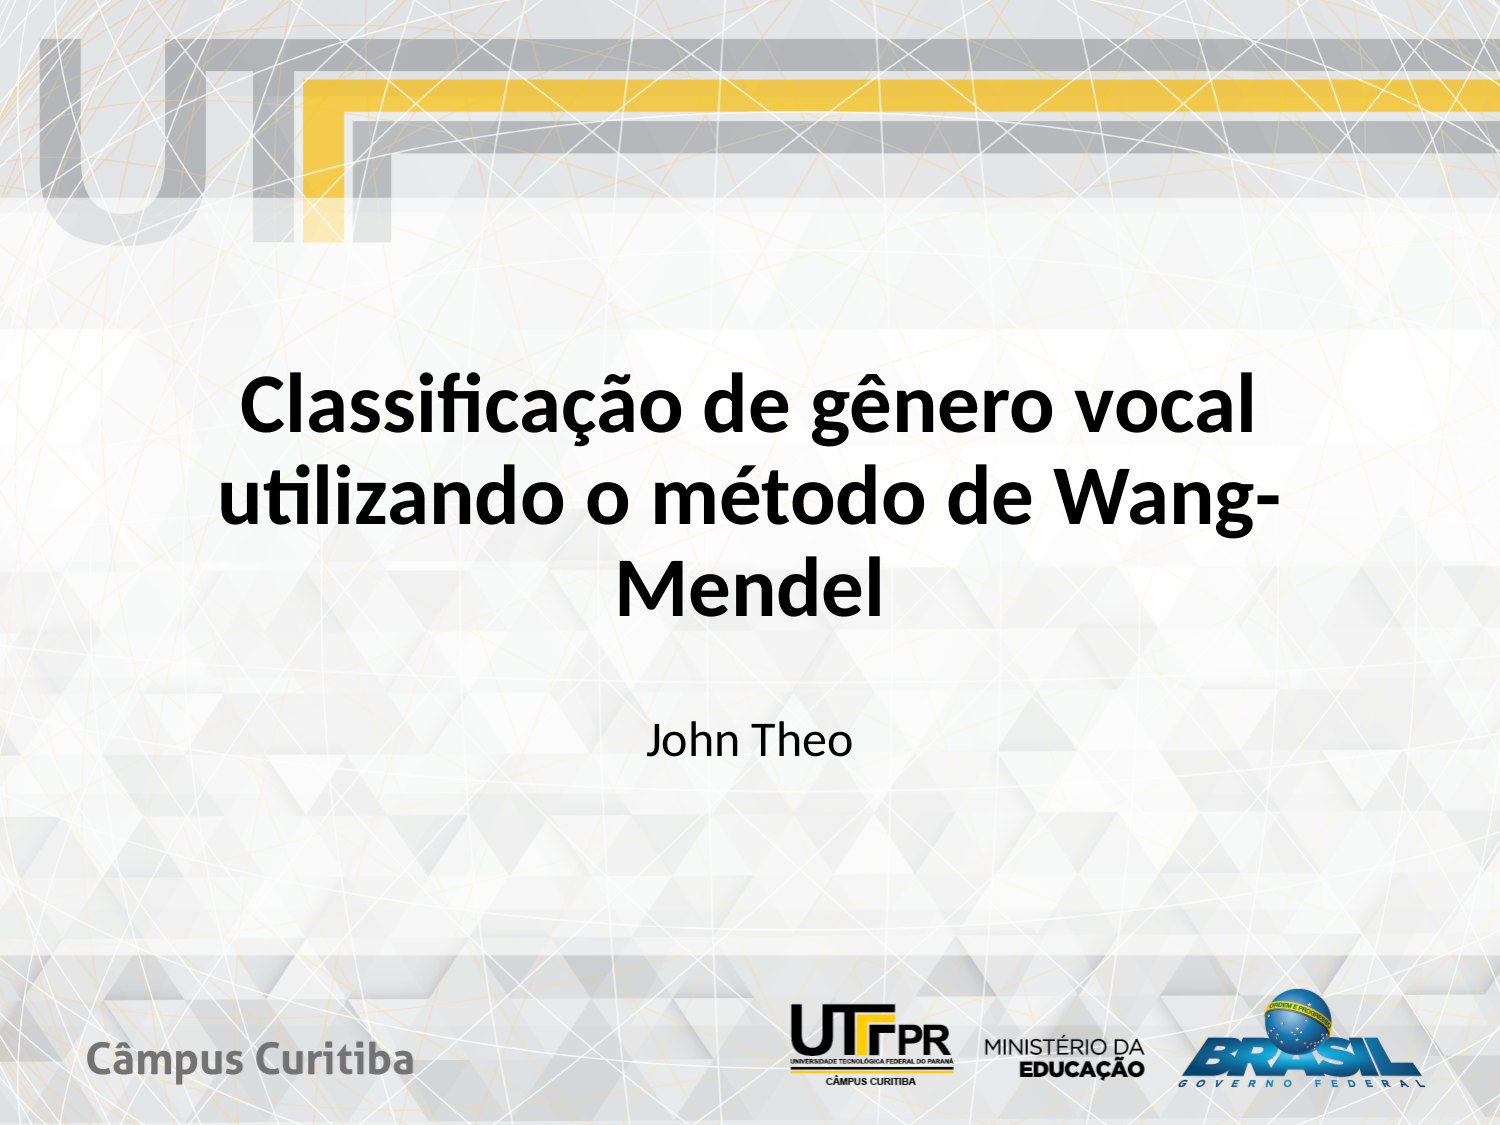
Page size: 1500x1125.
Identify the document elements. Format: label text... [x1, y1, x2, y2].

title Classificação de gênero vocal utilizando o método de Wang-Mendel [112, 351, 1388, 643]
picture [0, 0, 1500, 1125]
subtitle John Theo [112, 706, 1388, 849]
